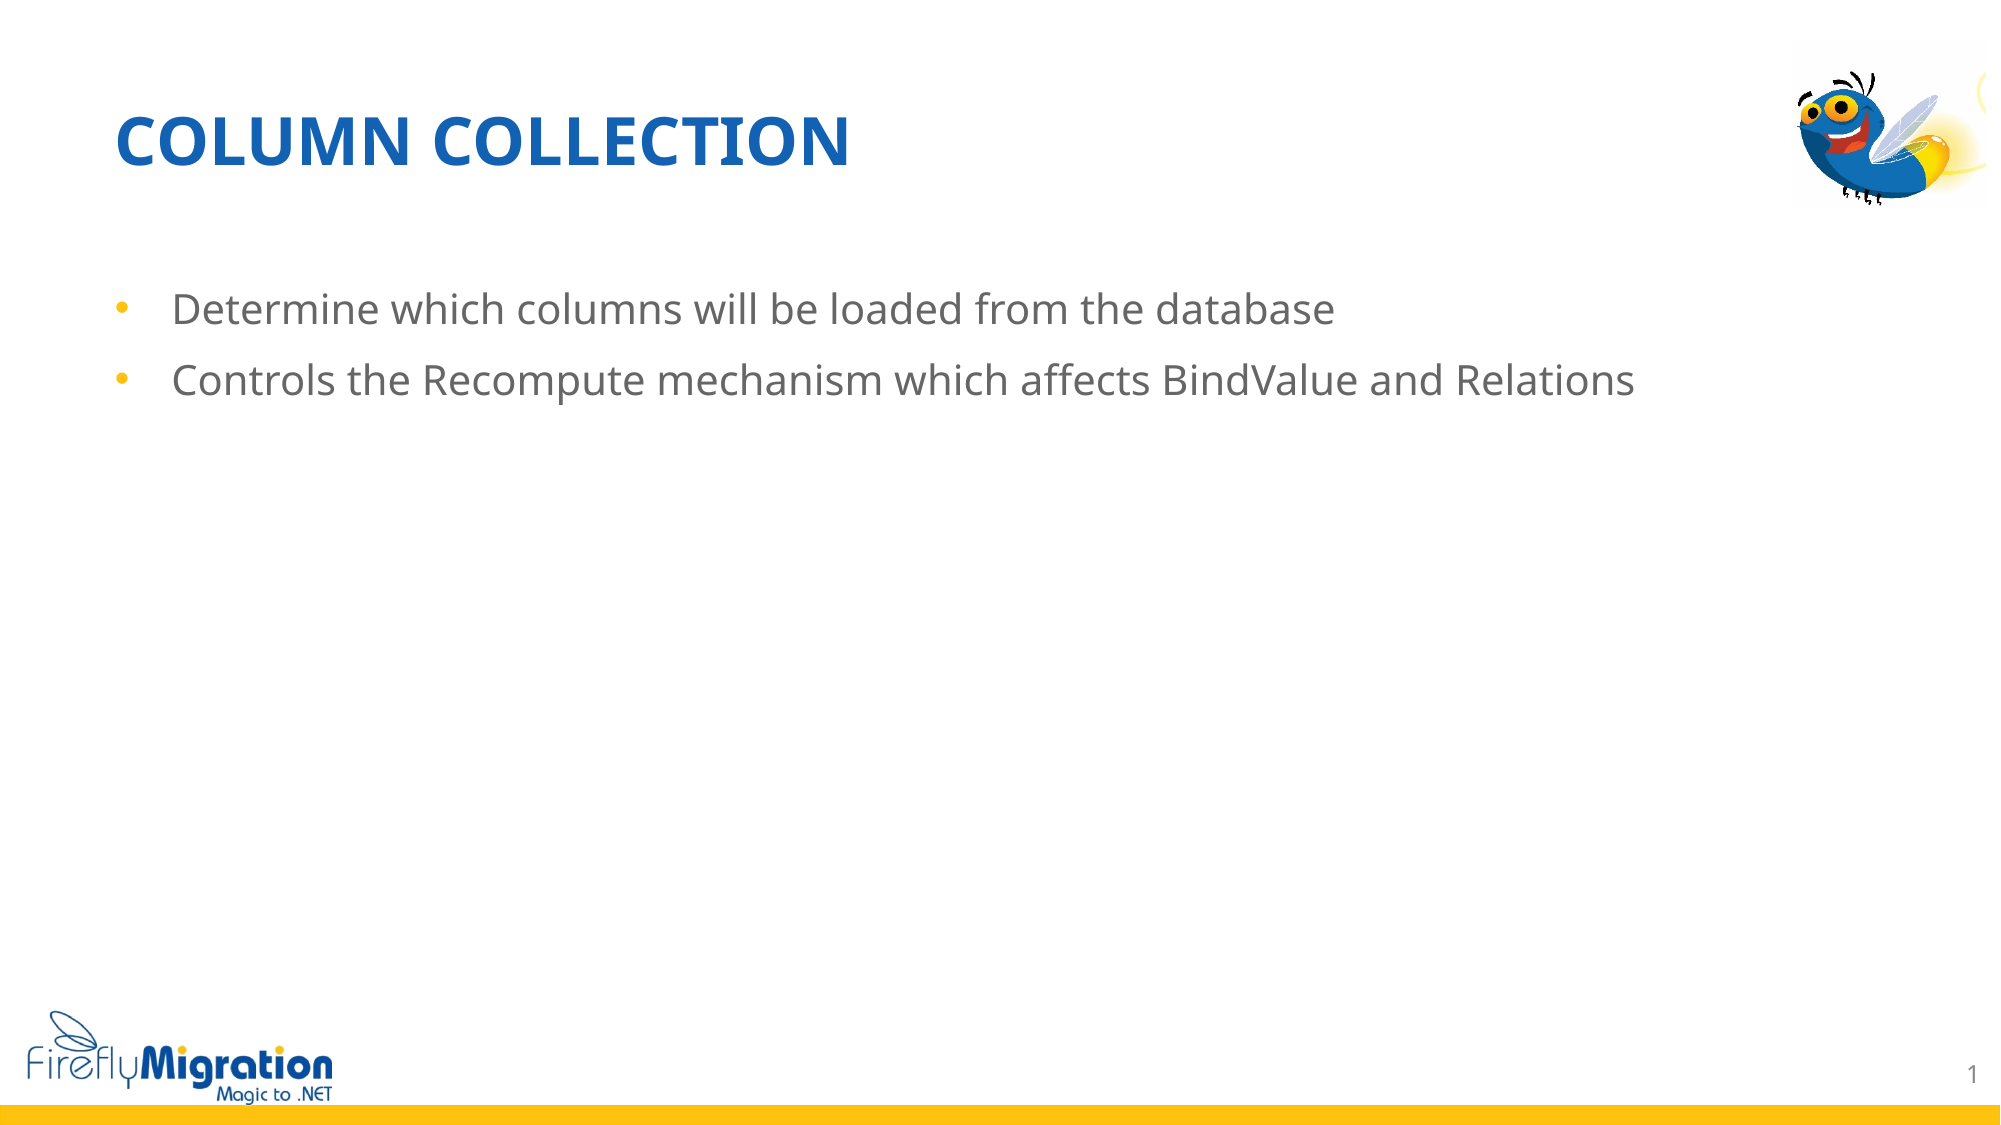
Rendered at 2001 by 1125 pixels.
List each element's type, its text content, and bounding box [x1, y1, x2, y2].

picture [1791, 39, 1987, 208]
slide_number 1 [1909, 1045, 1996, 1106]
list Determine which columns will be loaded from the database Controls the Recompute mechanism which affects BindValue and Relations [99, 262, 1901, 1006]
title Column Collection [99, 44, 1694, 233]
picture [26, 1009, 332, 1106]
